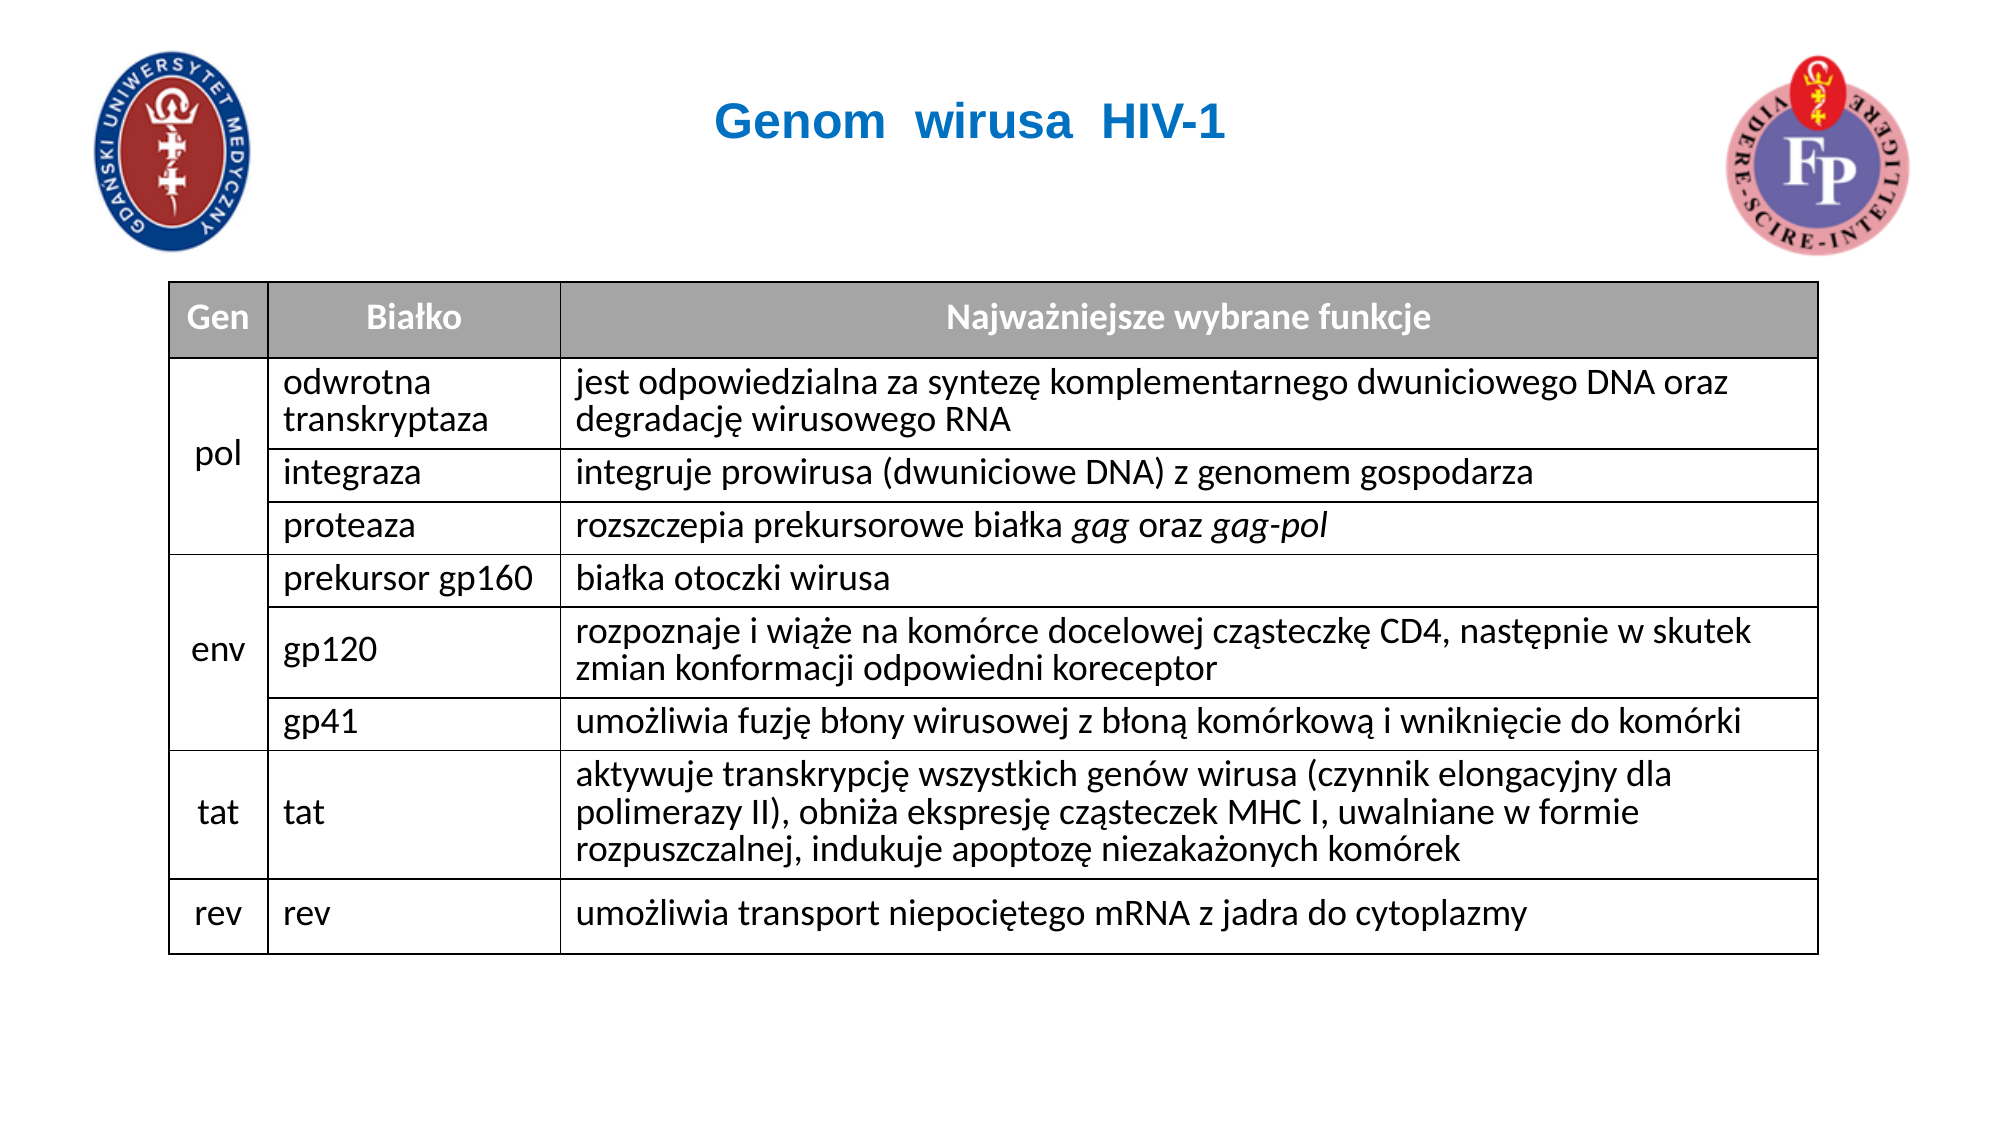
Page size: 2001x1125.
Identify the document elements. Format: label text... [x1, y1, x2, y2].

table_header Najważniejsze wybrane funkcje [561, 283, 1817, 357]
picture [80, 37, 264, 265]
table_cell integruje prowirusa (dwuniciowe DNA) z genomem gospodarza [561, 450, 1817, 501]
table_header Gen [170, 283, 267, 357]
table_cell rev [170, 880, 267, 953]
text_box Genom wirusa HIV-1 [264, 80, 1691, 156]
table_cell prekursor gp160 [269, 555, 560, 606]
table_cell pol [170, 359, 267, 554]
table_cell rozpoznaje i wiąże na komórce docelowej cząsteczkę CD4, następnie w skutek zmian konformacji odpowiedni koreceptor [561, 608, 1817, 697]
table_cell rozszczepia prekursorowe białka gag oraz gag-pol [561, 503, 1817, 554]
table_cell tat [170, 751, 267, 878]
table_cell umożliwia transport niepociętego mRNA z jadra do cytoplazmy [561, 880, 1817, 953]
table_cell rev [269, 880, 560, 953]
table_cell odwrotna transkryptaza [269, 359, 560, 448]
table_cell tat [269, 751, 560, 878]
table_cell gp41 [269, 699, 560, 750]
table_cell aktywuje transkrypcję wszystkich genów wirusa (czynnik elongacyjny dla polimerazy II), obniża ekspresję cząsteczek MHC I, uwalniane w formie rozpuszczalnej, indukuje apoptozę niezakażonych komórek [561, 751, 1817, 878]
table_cell proteaza [269, 503, 560, 554]
table_cell env [170, 555, 267, 750]
table_cell umożliwia fuzję błony wirusowej z błoną komórkową i wniknięcie do komórki [561, 699, 1817, 750]
picture [1718, 47, 1918, 262]
table_cell integraza [269, 450, 560, 501]
table_cell jest odpowiedzialna za syntezę komplementarnego dwuniciowego DNA oraz degradację wirusowego RNA [561, 359, 1817, 448]
table_header Białko [269, 283, 560, 357]
table_cell białka otoczki wirusa [561, 555, 1817, 606]
table_cell gp120 [269, 608, 560, 697]
